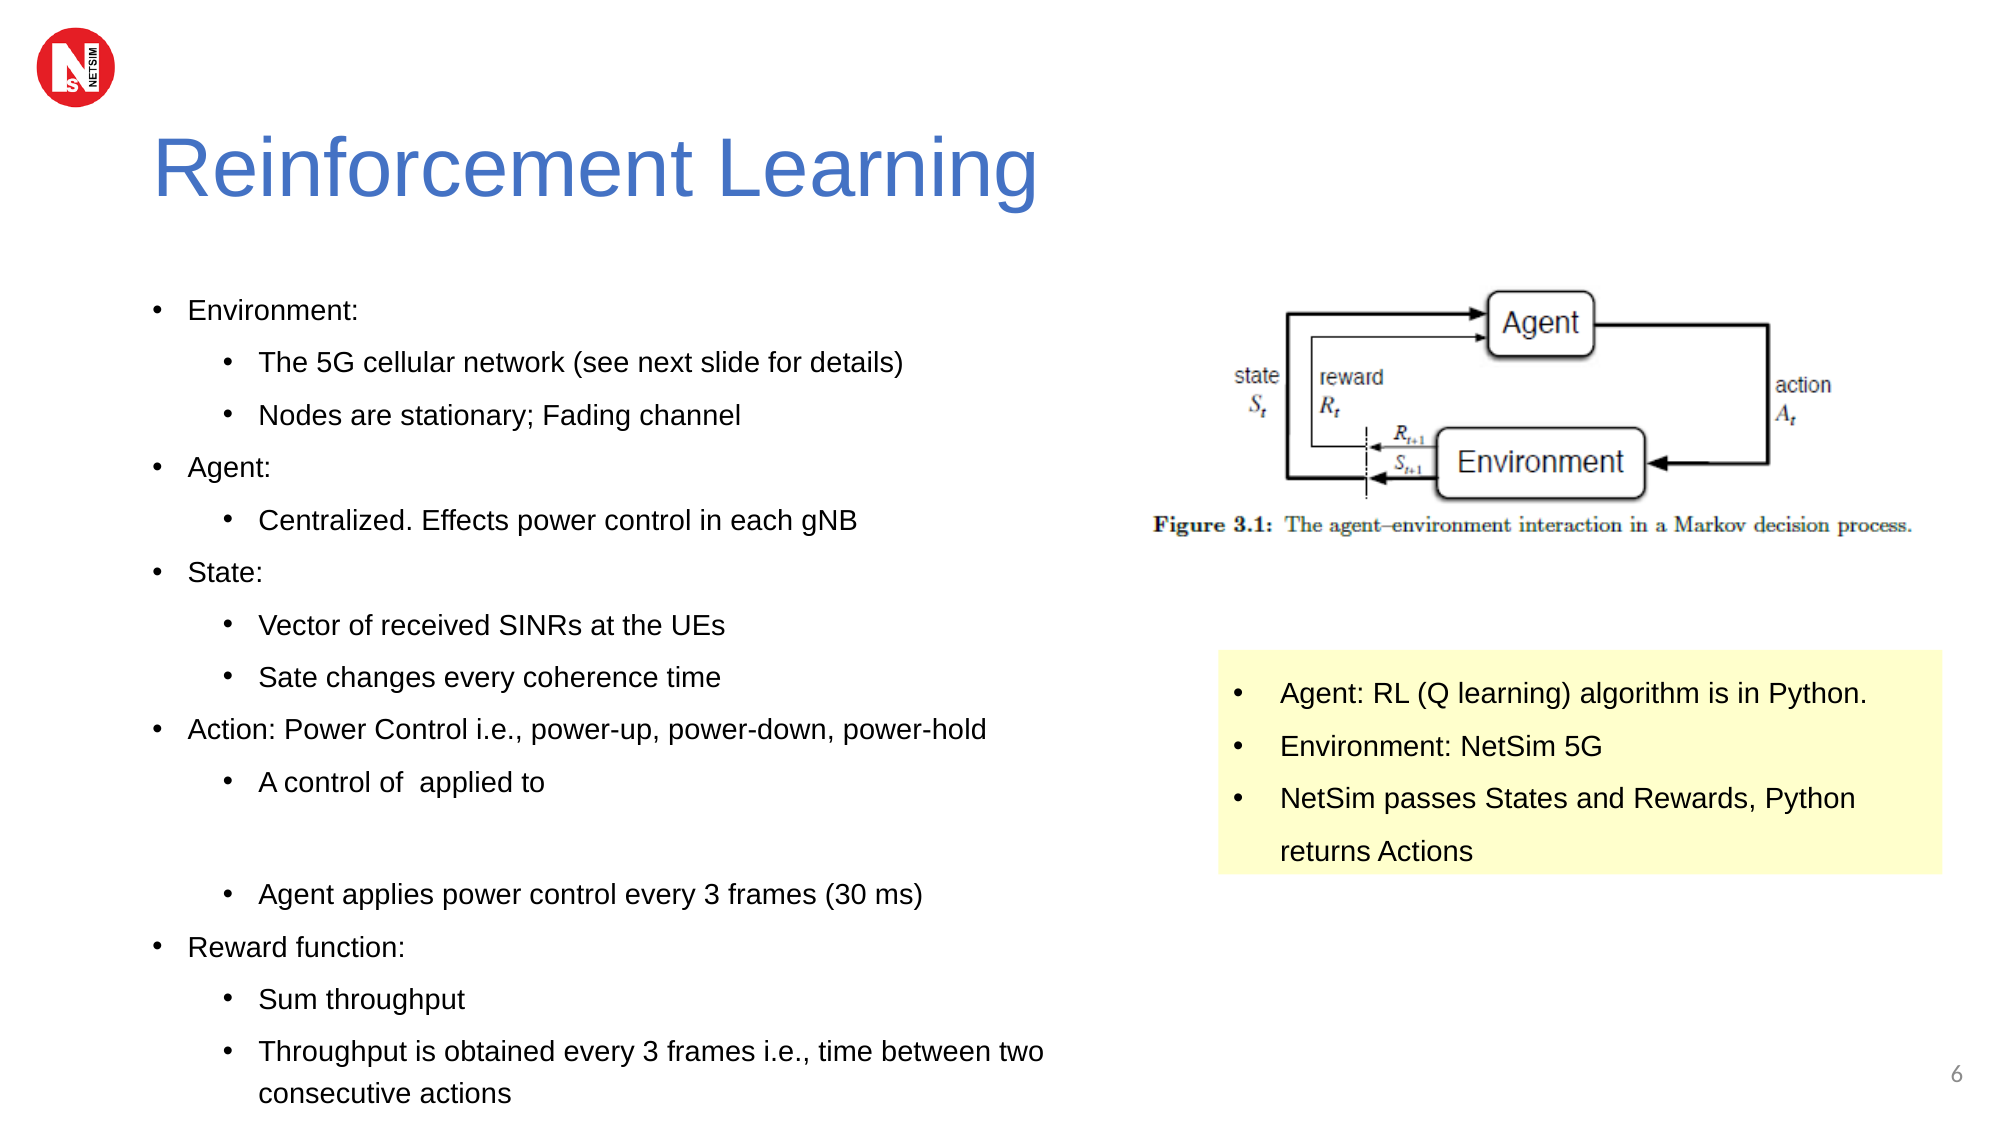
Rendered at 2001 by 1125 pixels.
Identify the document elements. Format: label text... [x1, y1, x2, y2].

text_box Agent: RL (Q learning) algorithm is in Python. Environment: NetSim 5G NetSim passes States and Rewards, Python returns Actions [1218, 649, 1943, 875]
slide_number 6 [1805, 1042, 1979, 1103]
title Reinforcement Learning [137, 83, 1863, 256]
picture [1133, 277, 1935, 568]
picture [31, 26, 121, 111]
